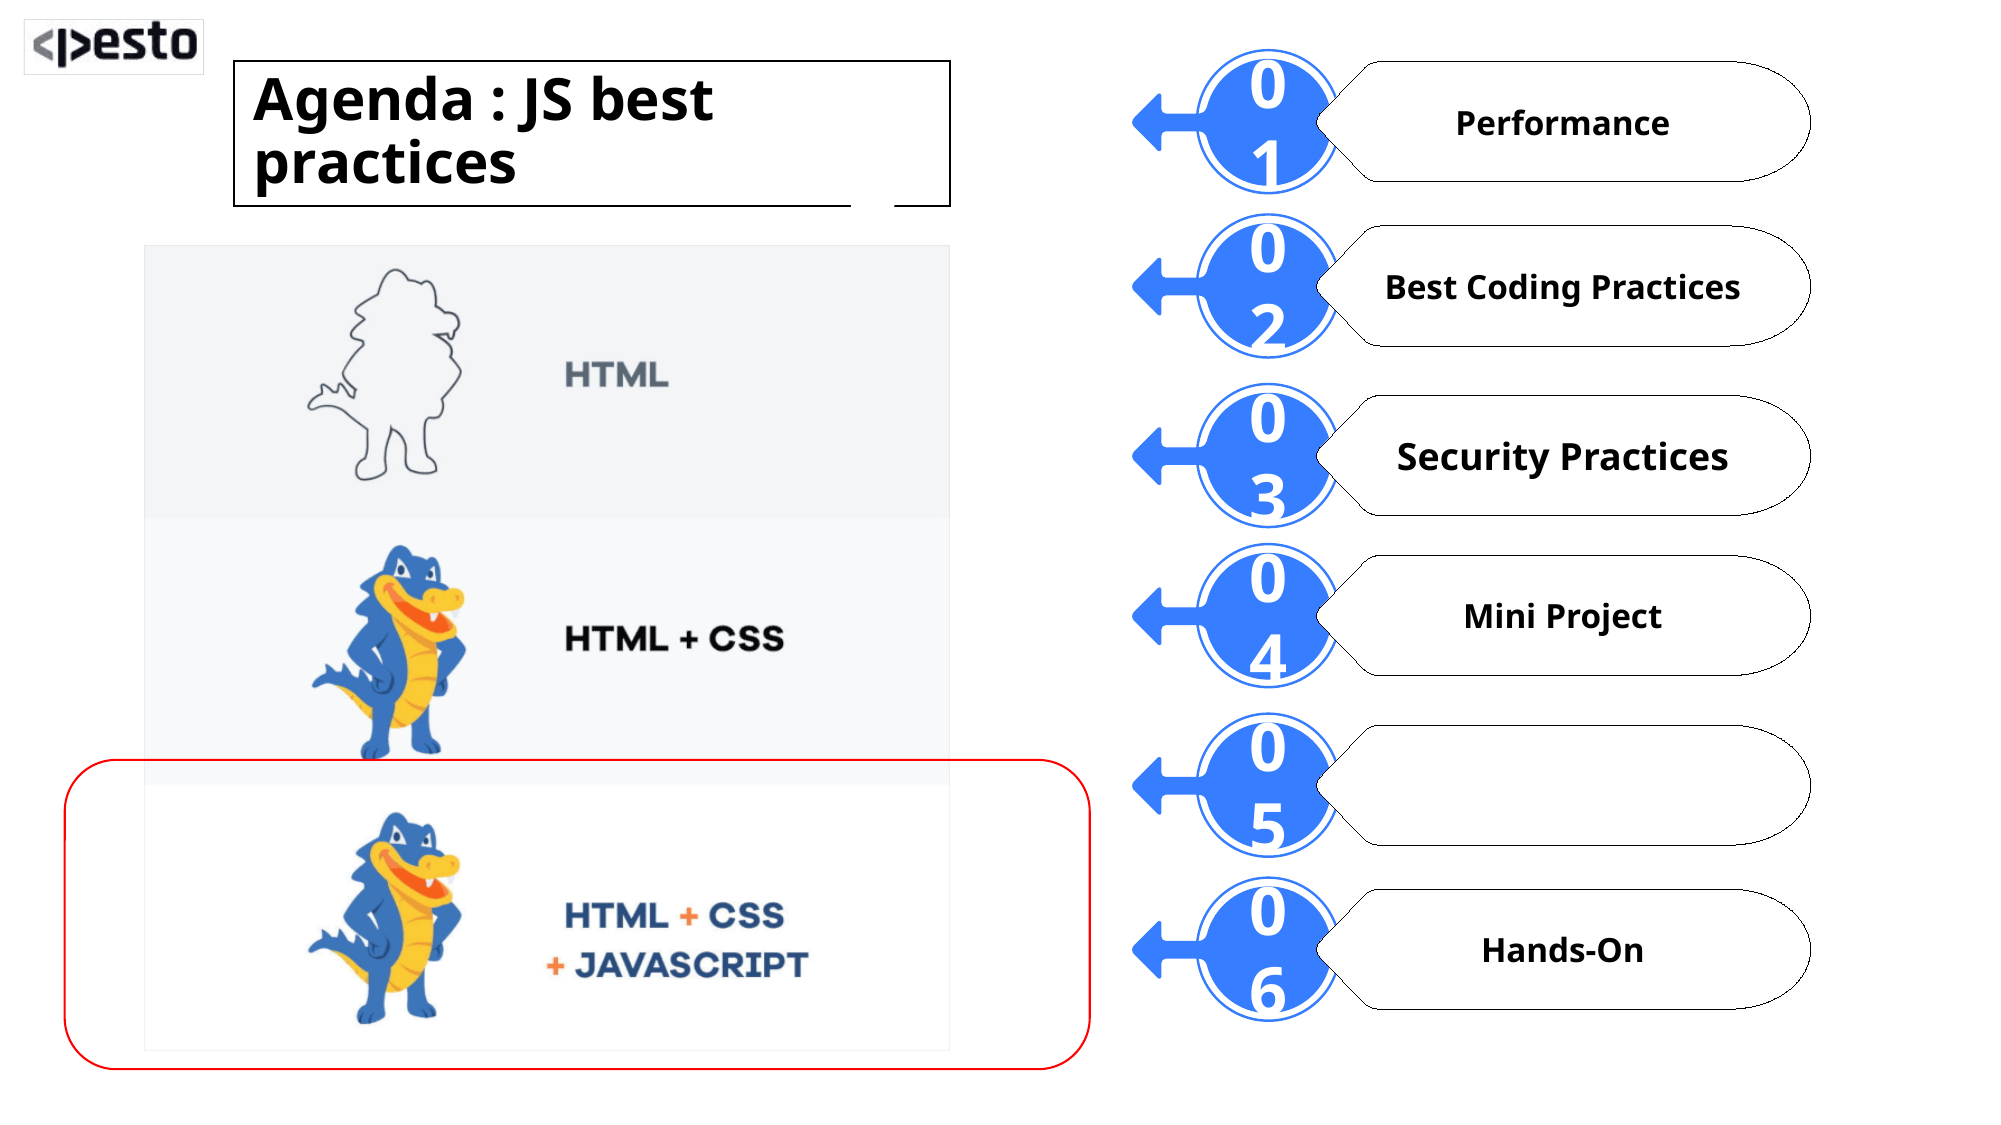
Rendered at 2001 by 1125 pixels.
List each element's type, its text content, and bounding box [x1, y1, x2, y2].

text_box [1131, 704, 1811, 866]
title Agenda : JS best practices [233, 60, 849, 207]
picture [144, 245, 950, 1051]
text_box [1131, 535, 1811, 697]
picture [0, 0, 234, 96]
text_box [849, 41, 1811, 221]
text_box [63, 758, 1091, 1071]
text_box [1131, 375, 1811, 535]
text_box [1131, 205, 1811, 367]
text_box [1131, 868, 1811, 1030]
